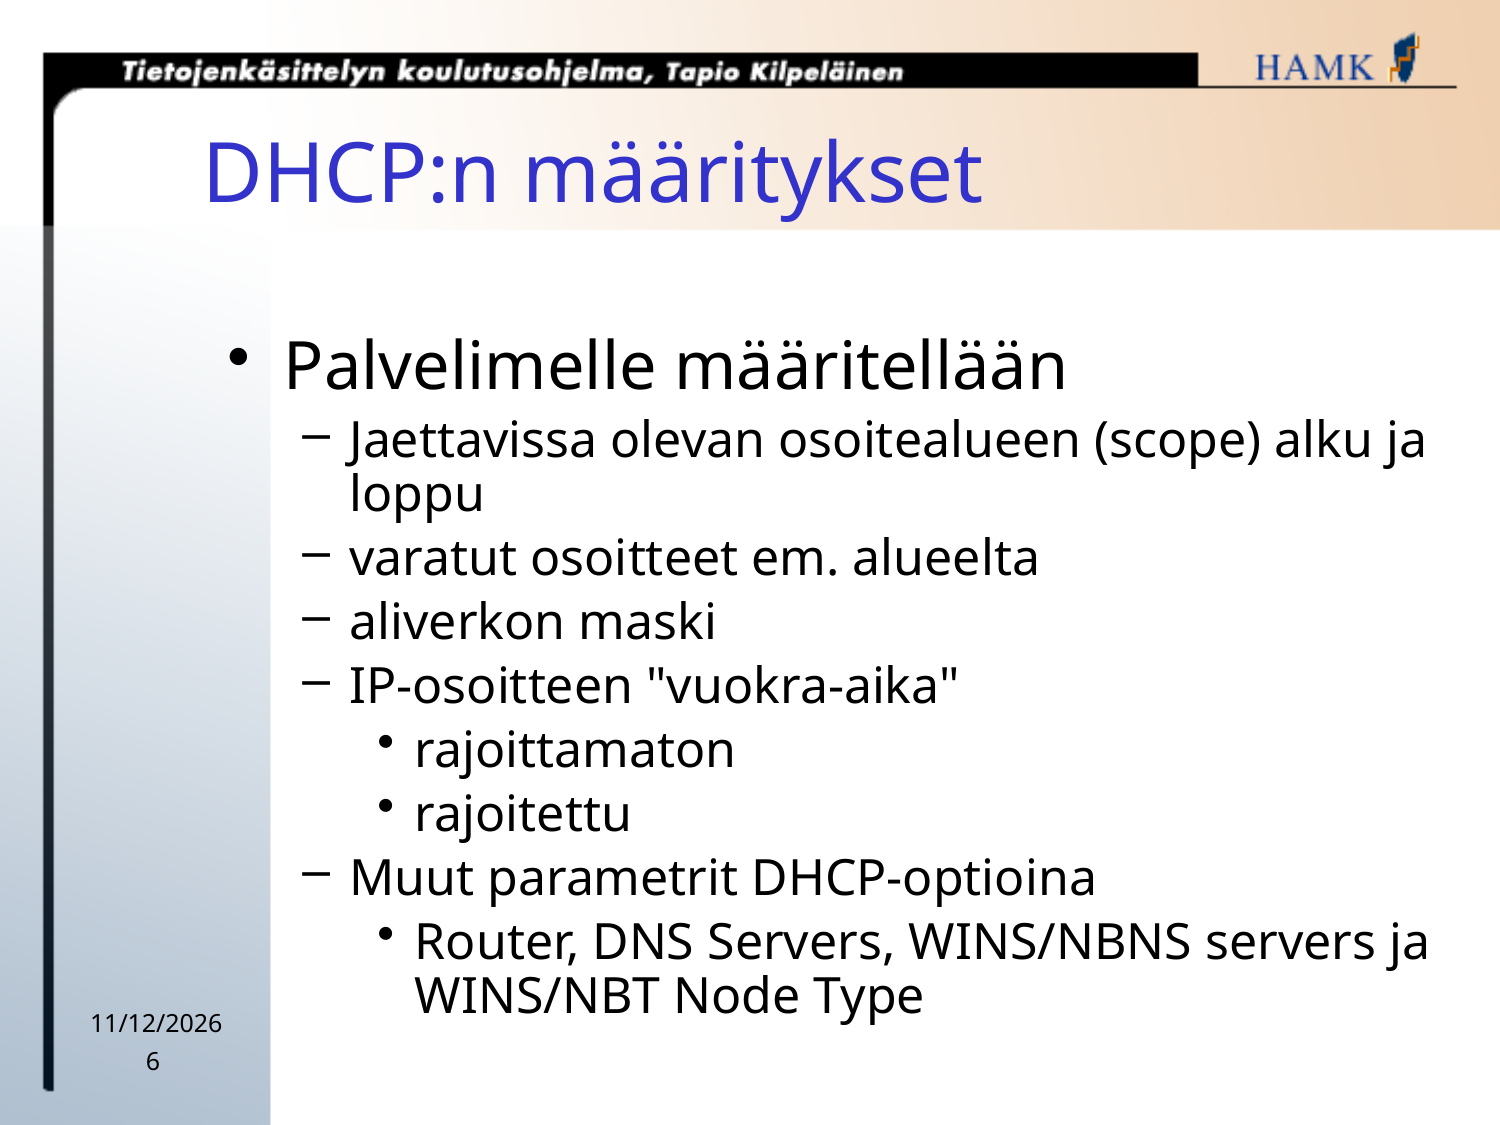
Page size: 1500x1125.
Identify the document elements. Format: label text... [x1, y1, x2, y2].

slide_number 6 [24, 1037, 176, 1113]
picture [0, 0, 1500, 1125]
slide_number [74, 999, 251, 1076]
title DHCP:n määritykset [187, 75, 1463, 263]
list Palvelimelle määritellään Jaettavissa olevan osoitealueen (scope) alku ja loppu varatut osoitteet em. alueelta aliverkon maski IP-osoitteen "vuokra-aika" rajoittamaton rajoitettu Muut parametrit DHCP-optioina Router, DNS Servers, WINS/NBNS servers ja WINS/NBT Node Type [212, 324, 1488, 1000]
